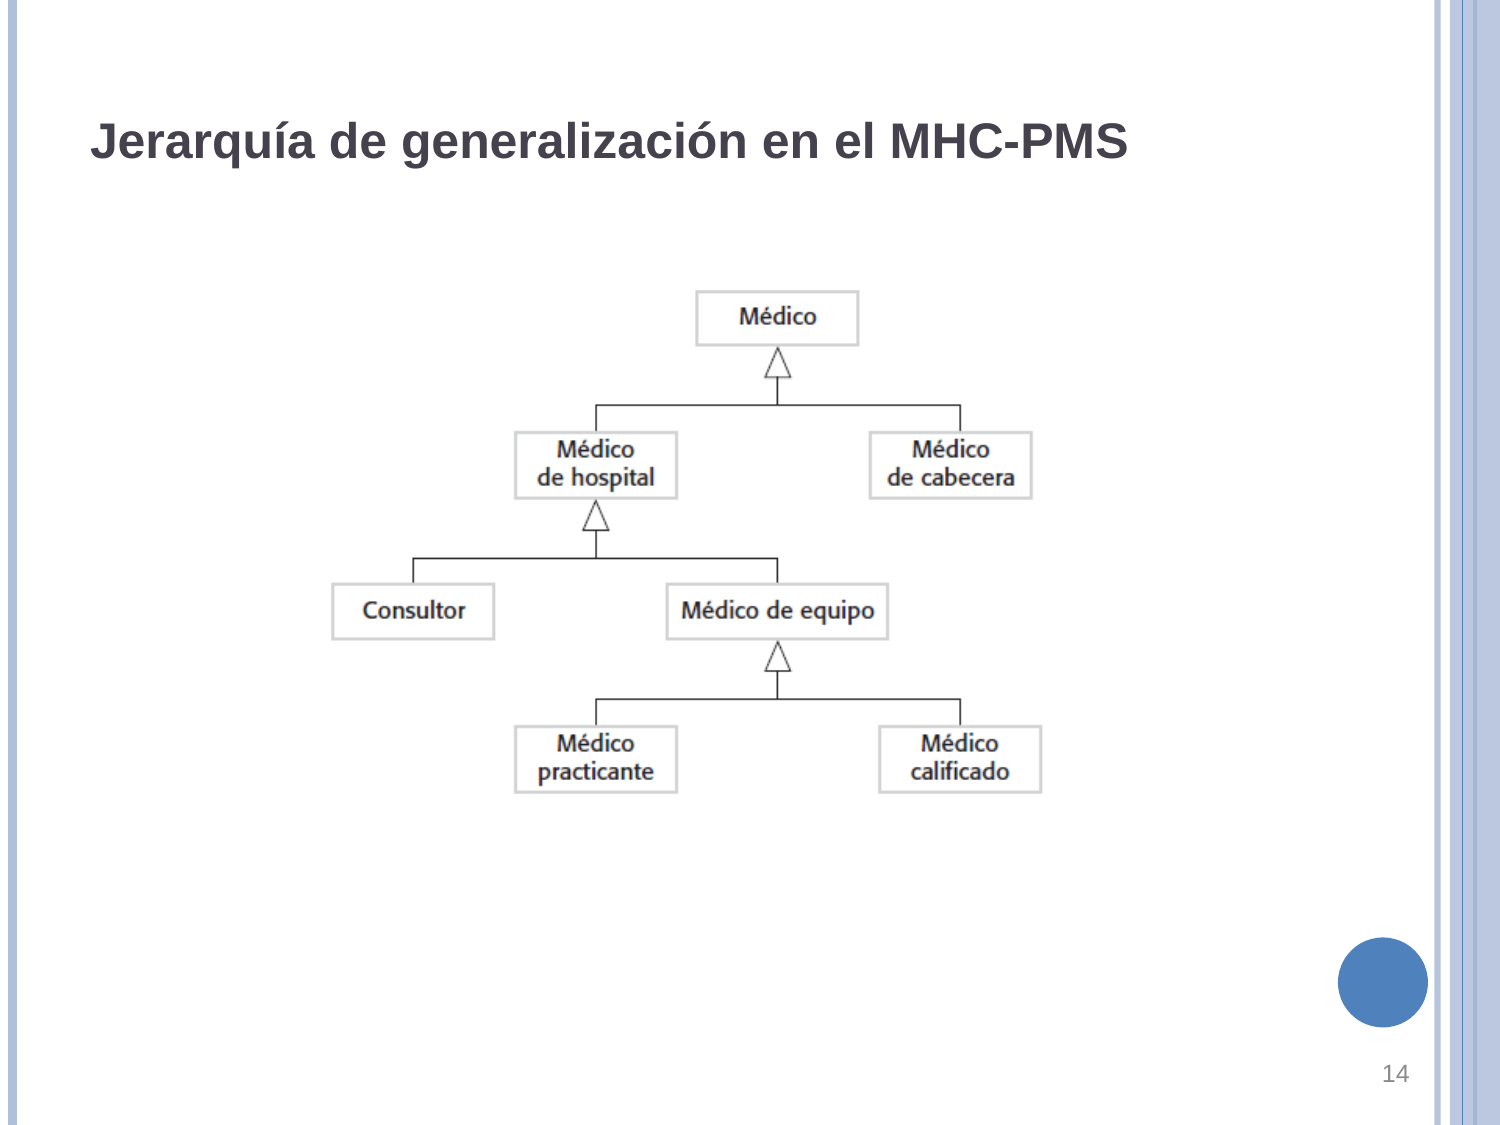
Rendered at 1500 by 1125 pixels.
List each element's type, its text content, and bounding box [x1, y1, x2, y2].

text_box Jerarquía de generalización en el MHC-PMS [74, 45, 1369, 233]
picture [182, 266, 1266, 841]
text_box ‹#› [1074, 1042, 1425, 1103]
